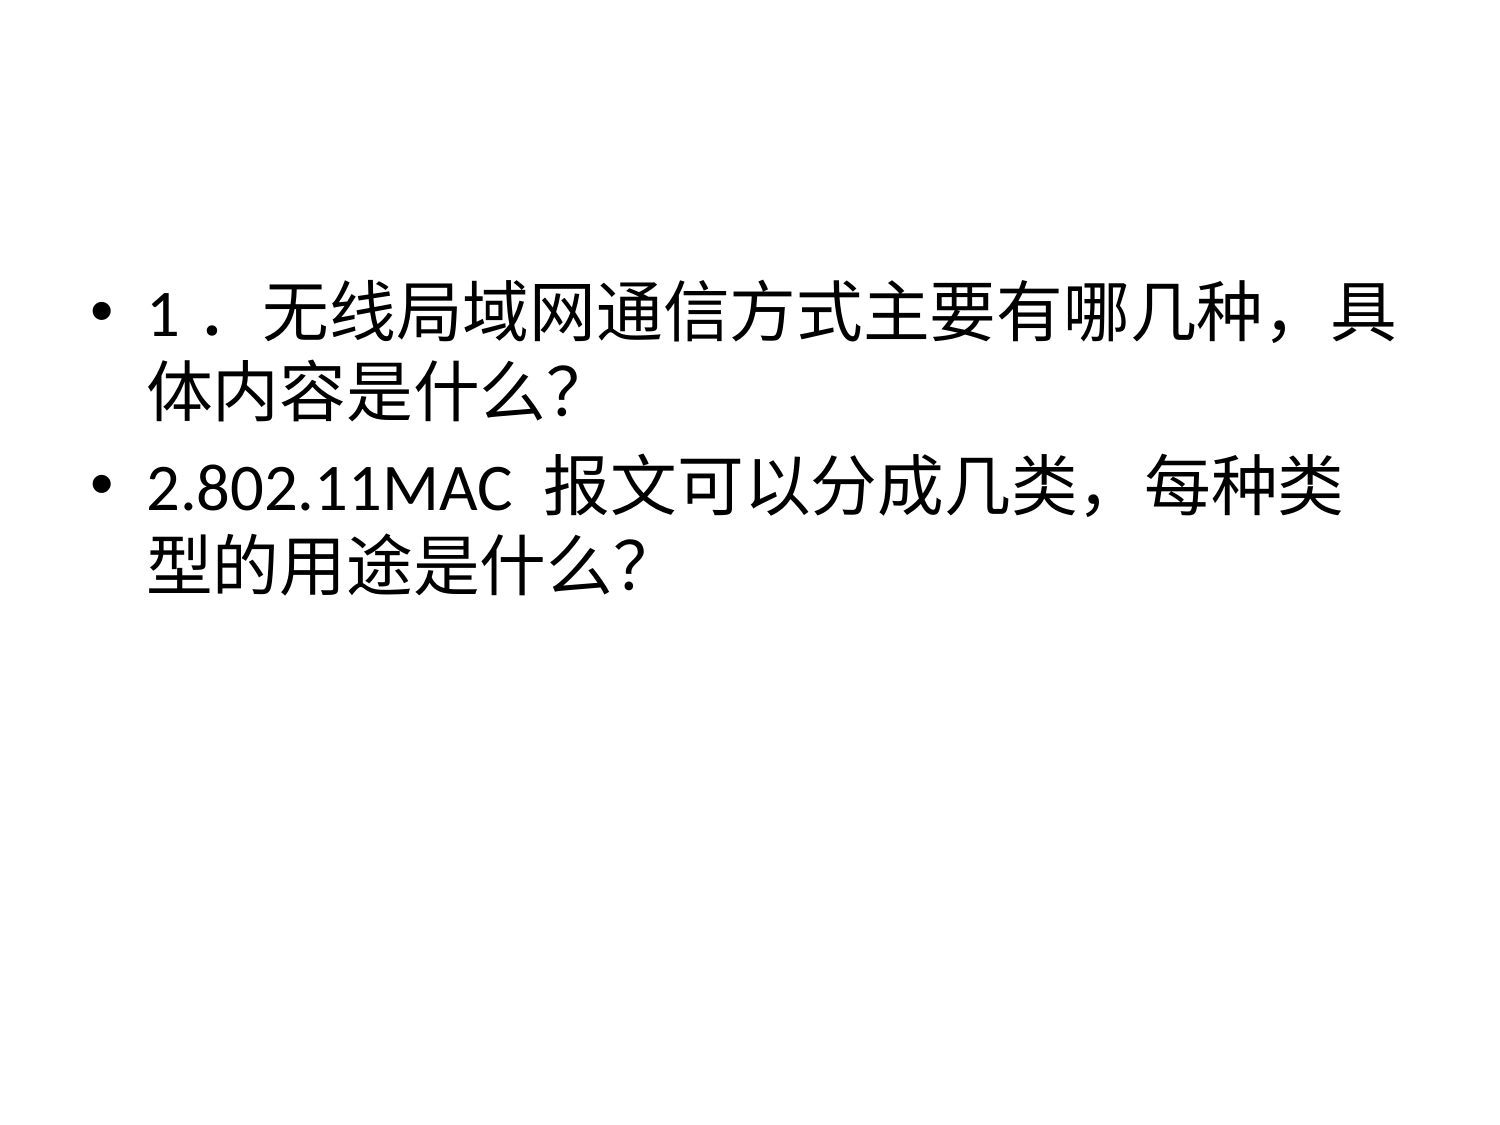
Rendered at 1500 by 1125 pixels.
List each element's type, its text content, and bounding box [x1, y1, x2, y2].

list 1．无线局域网通信方式主要有哪几种，具体内容是什么？ 2.802.11MAC 报文可以分成几类，每种类型的用途是什么？ [75, 262, 1425, 1005]
